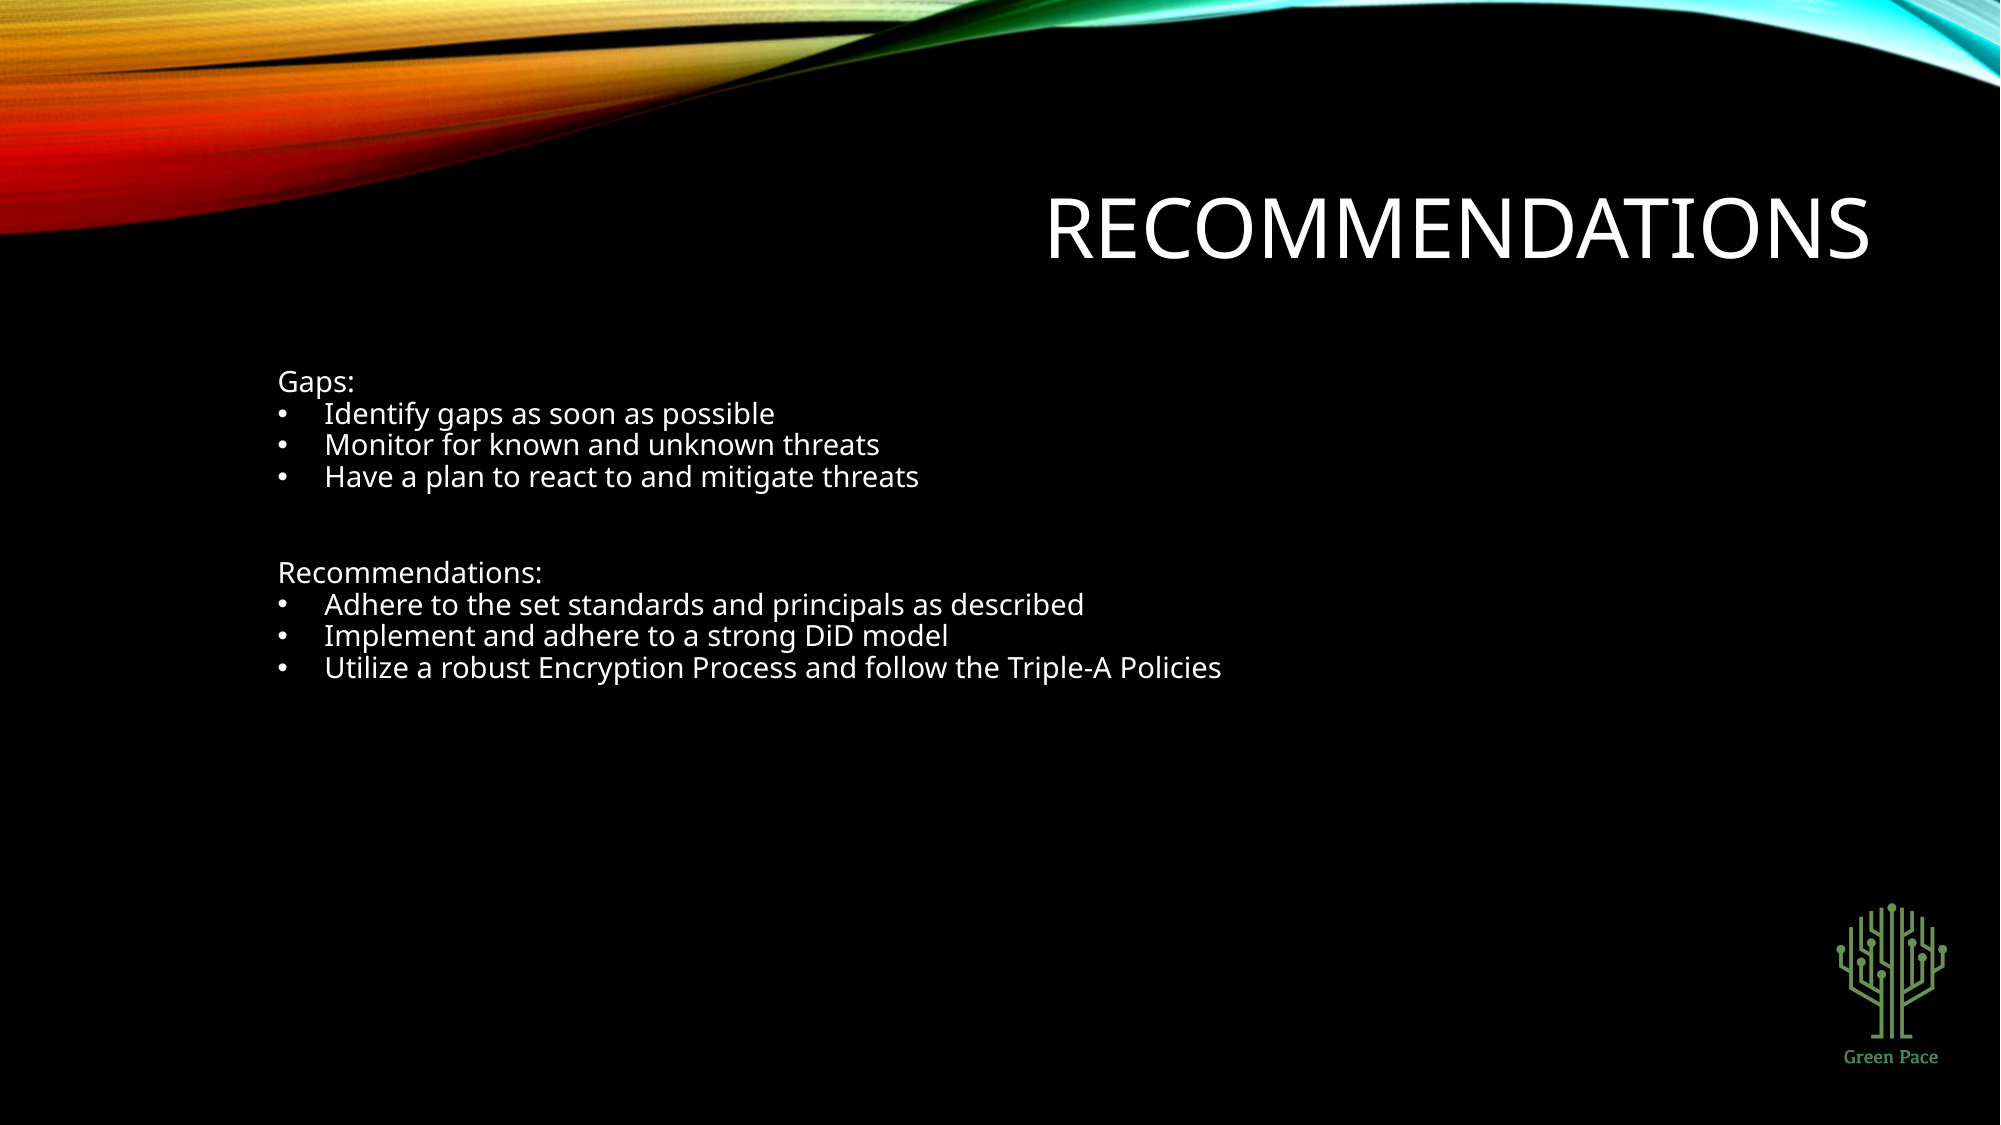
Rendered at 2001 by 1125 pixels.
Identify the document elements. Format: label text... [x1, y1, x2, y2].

picture [0, 0, 2000, 237]
picture [1817, 892, 1964, 1082]
list Gaps: Identify gaps as soon as possible Monitor for known and unknown threats Have a plan to react to and mitigate threats Recommendations: Adhere to the set standards and principals as described Implement and adhere to a strong DiD model Utilize a robust Encryption Process and follow the Triple-A Policies [112, 360, 1888, 1021]
title RECOMMENDATIONS [474, 125, 1888, 338]
